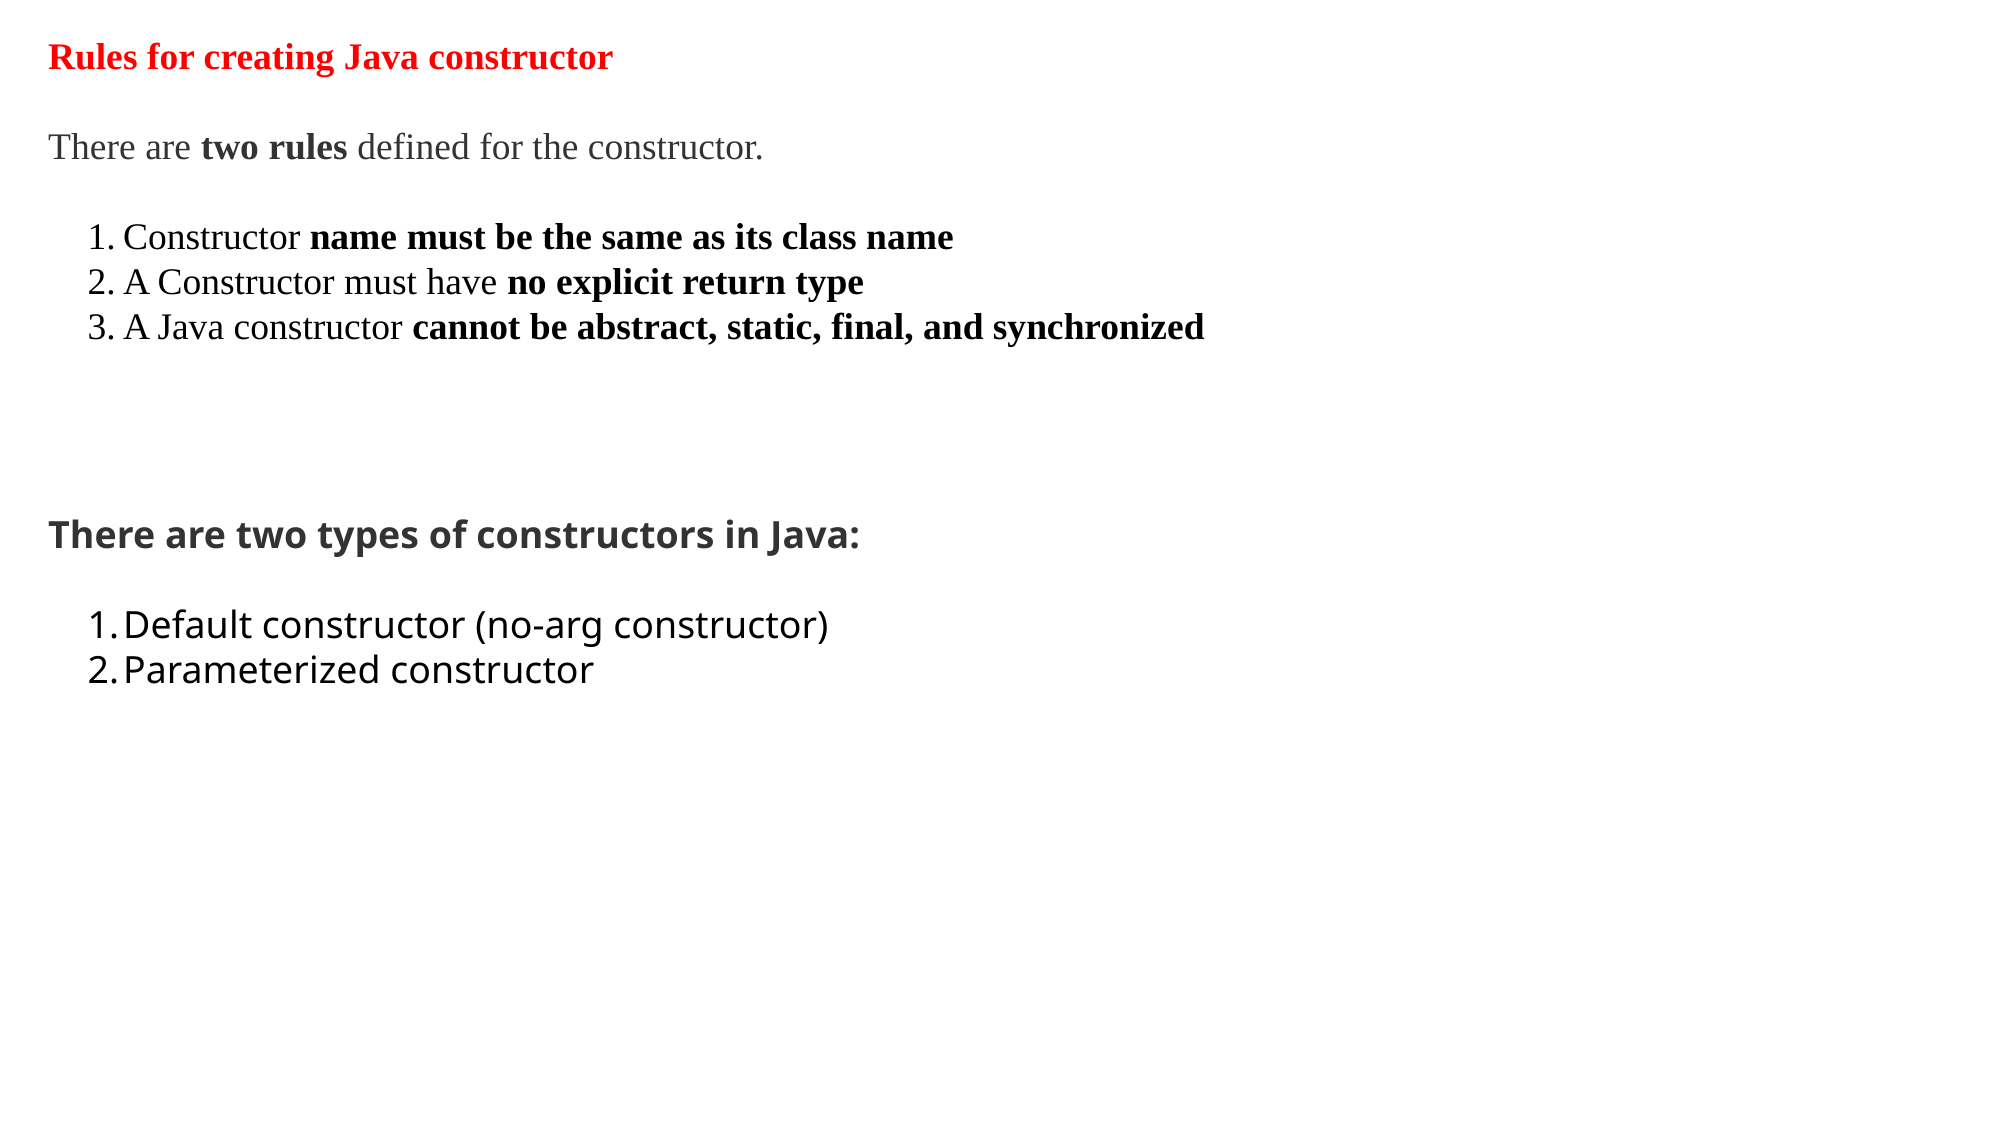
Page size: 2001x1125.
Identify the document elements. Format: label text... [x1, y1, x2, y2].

text_box There are two types of constructors in Java: Default constructor (no-arg constructor) Parameterized constructor [33, 503, 1389, 699]
text_box Rules for creating Java constructor There are two rules defined for the constructor. Constructor name must be the same as its class name A Constructor must have no explicit return type A Java constructor cannot be abstract, static, final, and synchronized [33, 25, 1814, 355]
